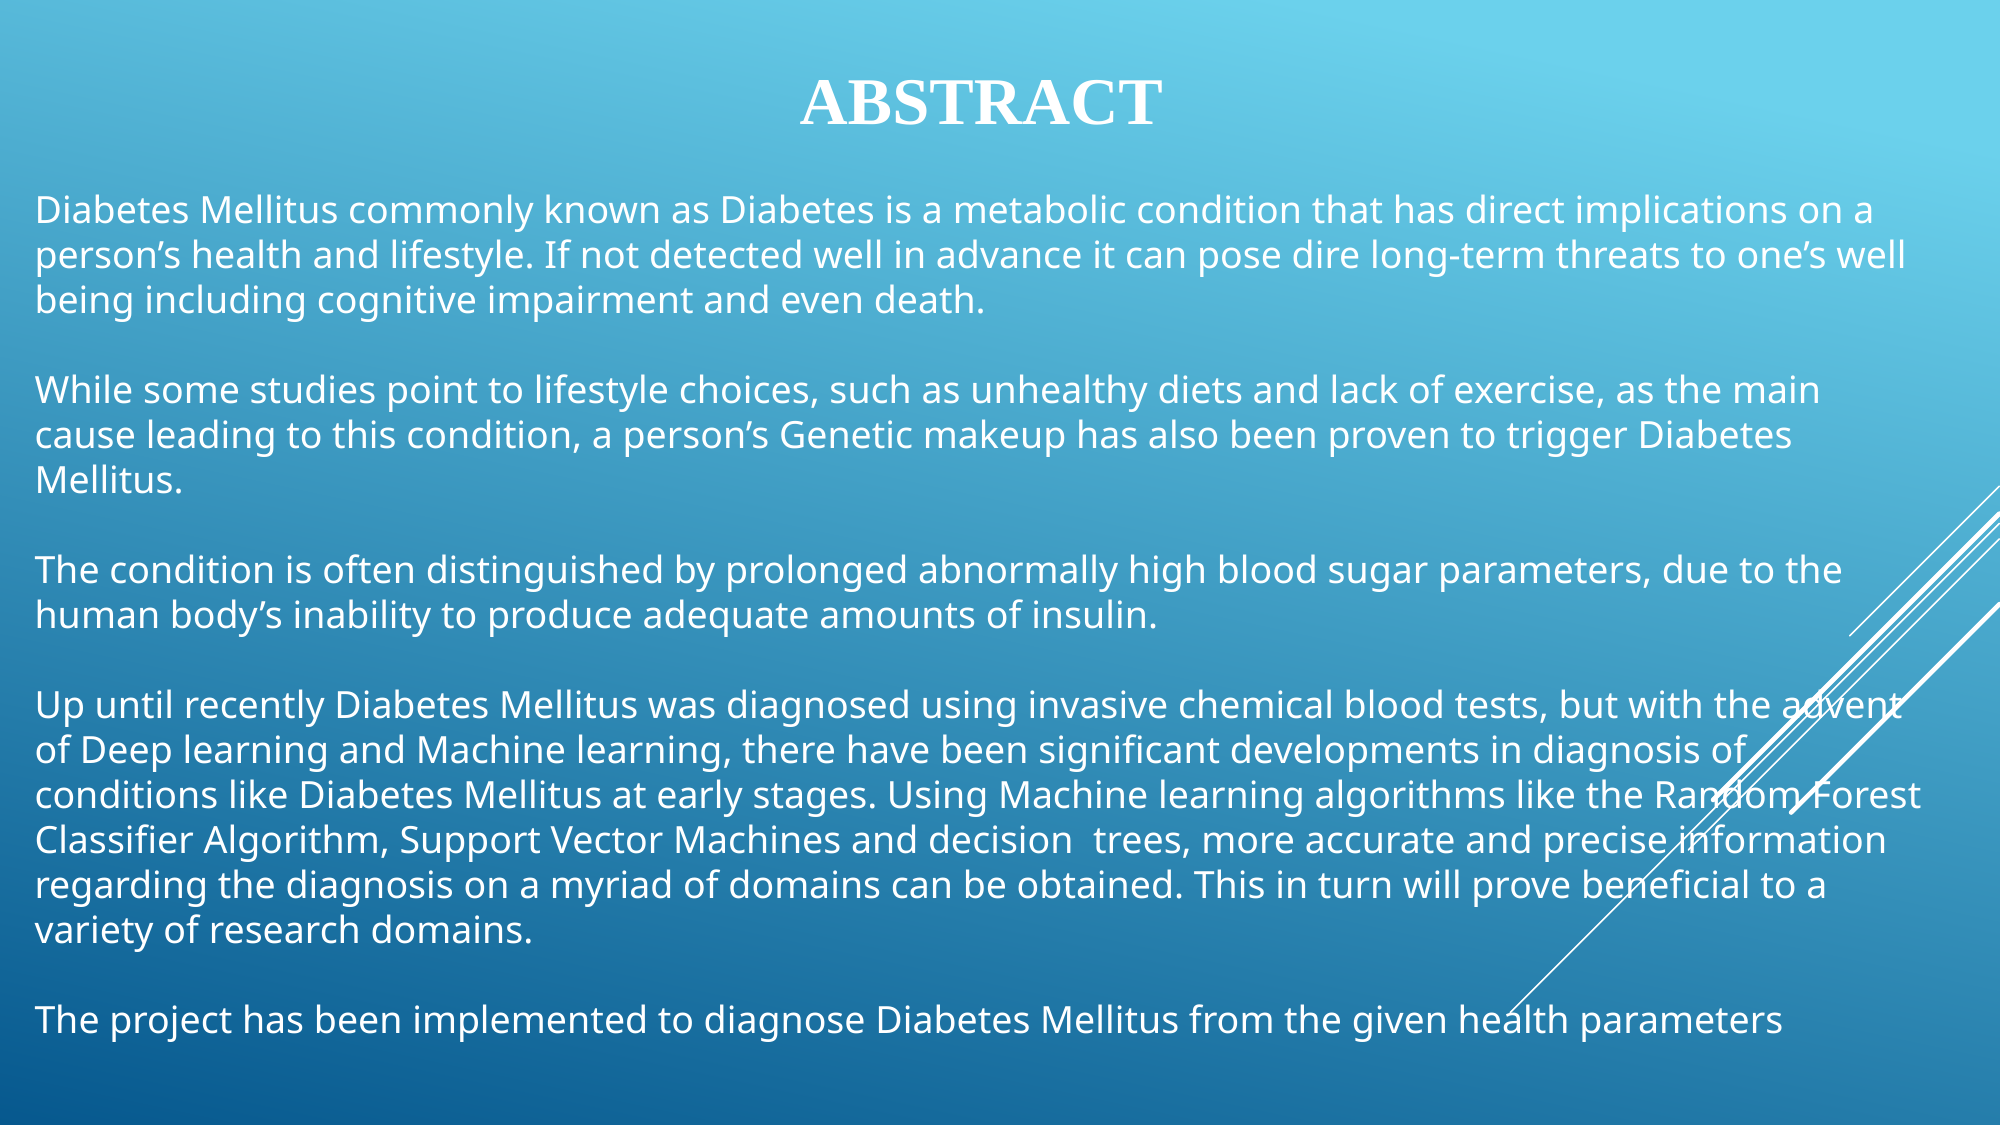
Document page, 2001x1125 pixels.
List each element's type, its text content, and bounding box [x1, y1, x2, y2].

text_box ABSTRACT [19, 50, 1943, 146]
text_box Diabetes Mellitus commonly known as Diabetes is a metabolic condition that has direct implications on a person’s health and lifestyle. If not detected well in advance it can pose dire long-term threats to one’s well being including cognitive impairment and even death. While some studies point to lifestyle choices, such as unhealthy diets and lack of exercise, as the main cause leading to this condition, a person’s Genetic makeup has also been proven to trigger Diabetes Mellitus. The condition is often distinguished by prolonged abnormally high blood sugar parameters, due to the human body’s inability to produce adequate amounts of insulin. Up until recently Diabetes Mellitus was diagnosed using invasive chemical blood tests, but with the advent of Deep learning and Machine learning, there have been significant developments in diagnosis of conditions like Diabetes Mellitus at early stages. Using Machine learning algorithms like the Random Forest Classifier Algorithm, Support Vector Machines and decision trees, more accurate and precise information regarding the diagnosis on a myriad of domains can be obtained. This in turn will prove beneficial to a variety of research domains. The project has been implemented to diagnose Diabetes Mellitus from the given health parameters [19, 178, 1943, 1048]
